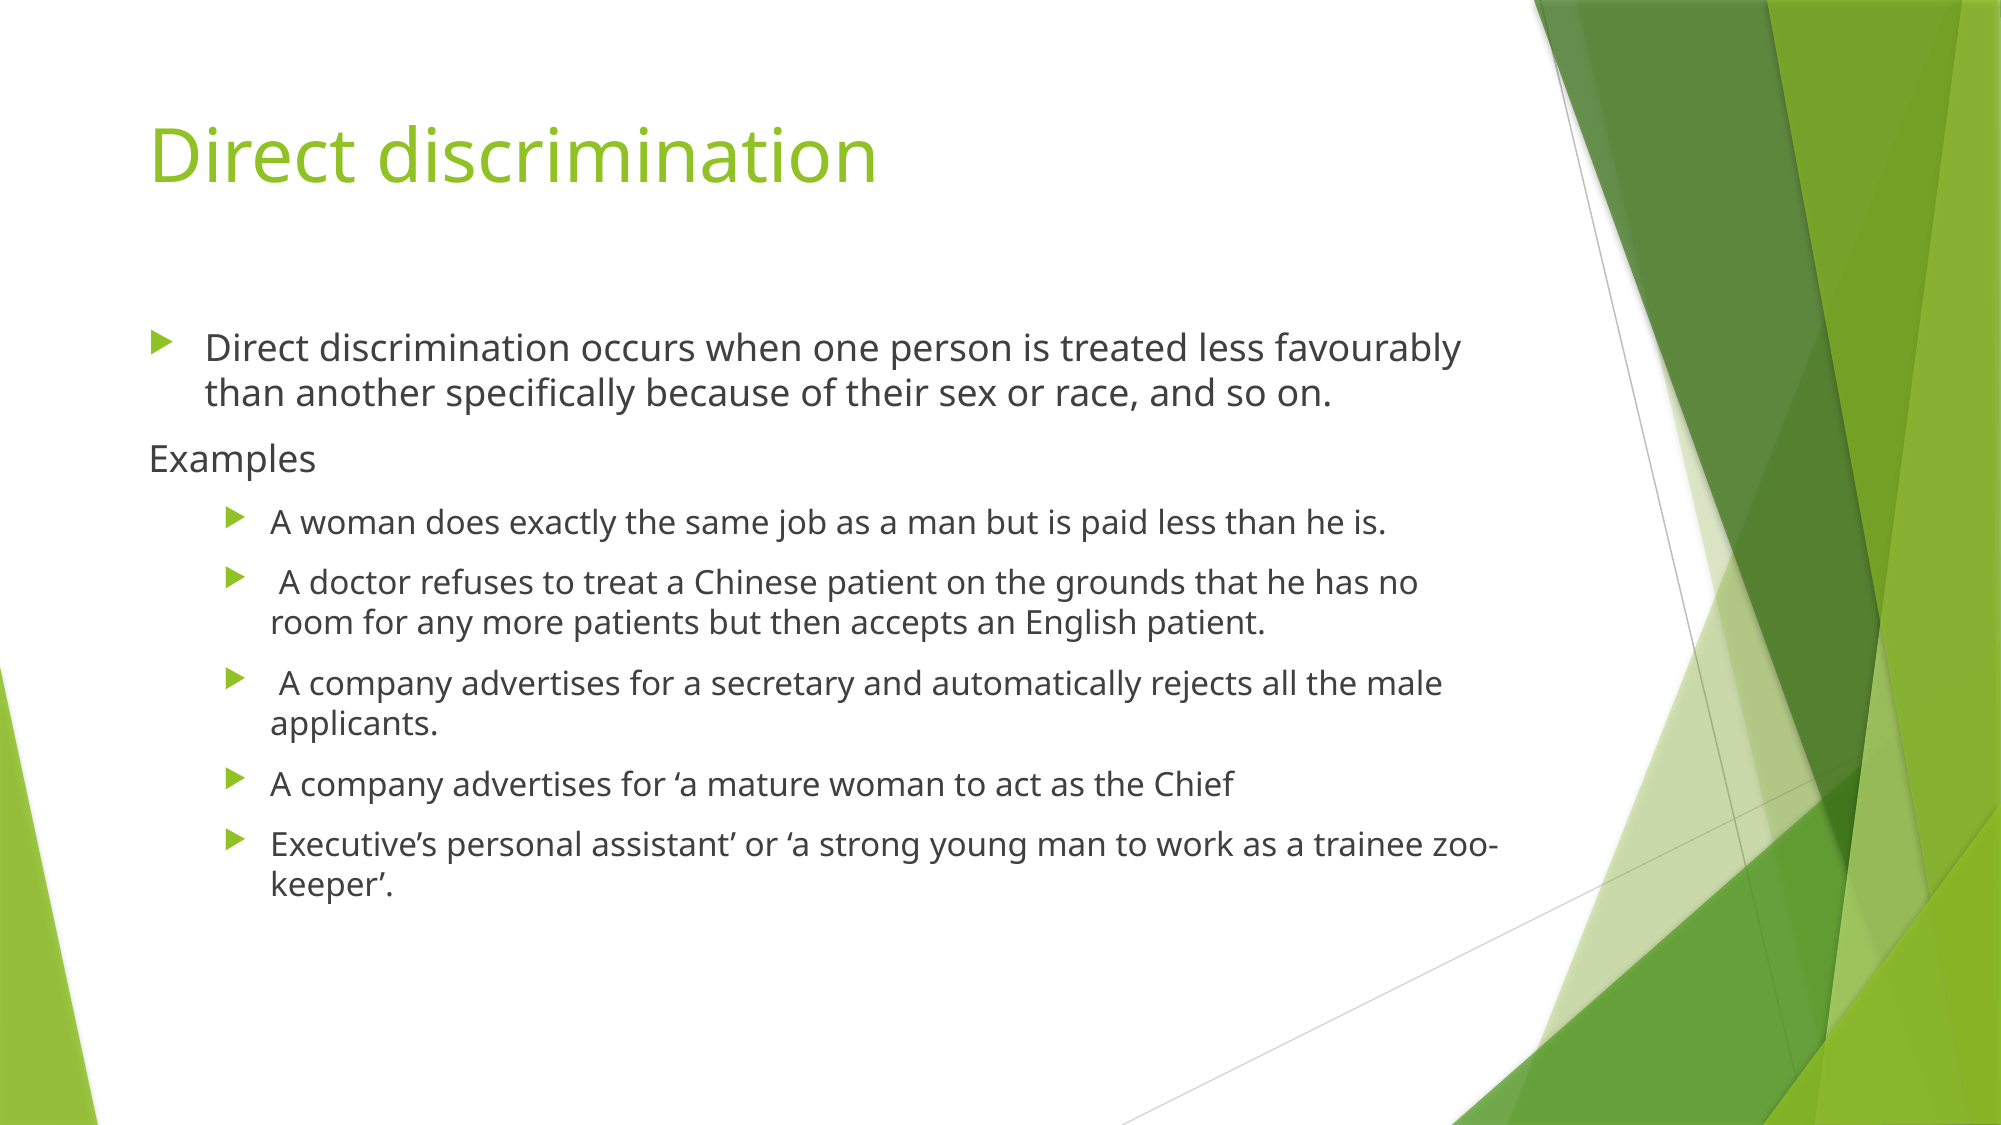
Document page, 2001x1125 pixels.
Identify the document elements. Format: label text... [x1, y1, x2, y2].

title Direct discrimination [133, 99, 1522, 316]
list Direct discrimination occurs when one person is treated less favourably than another specifically because of their sex or race, and so on. Examples A woman does exactly the same job as a man but is paid less than he is. A doctor refuses to treat a Chinese patient on the grounds that he has no room for any more patients but then accepts an English patient. A company advertises for a secretary and automatically rejects all the male applicants. A company advertises for ‘a mature woman to act as the Chief Executive’s personal assistant’ or ‘a strong young man to work as a trainee zoo-keeper’. [133, 316, 1522, 954]
